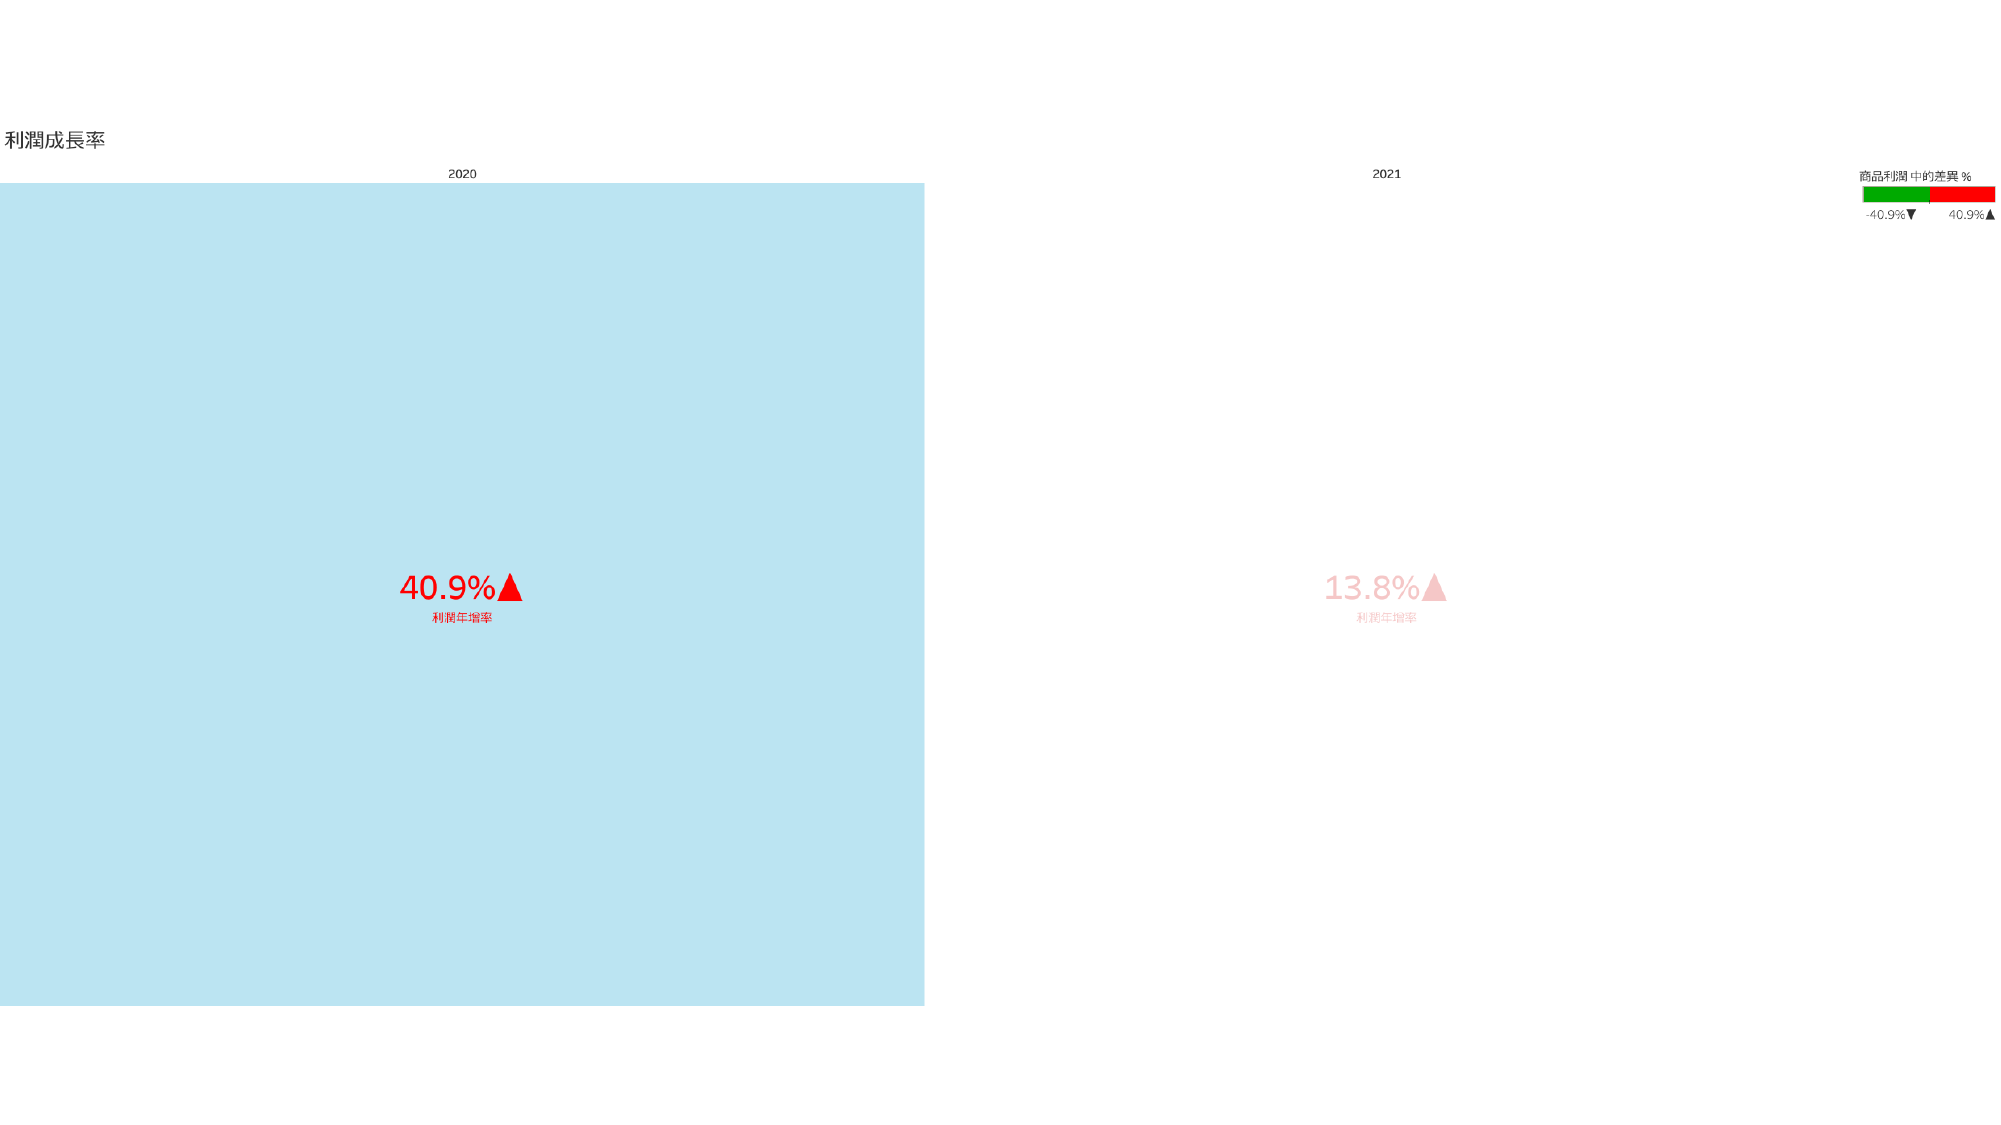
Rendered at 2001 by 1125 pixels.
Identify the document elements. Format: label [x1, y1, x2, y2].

picture [0, 119, 2000, 1006]
